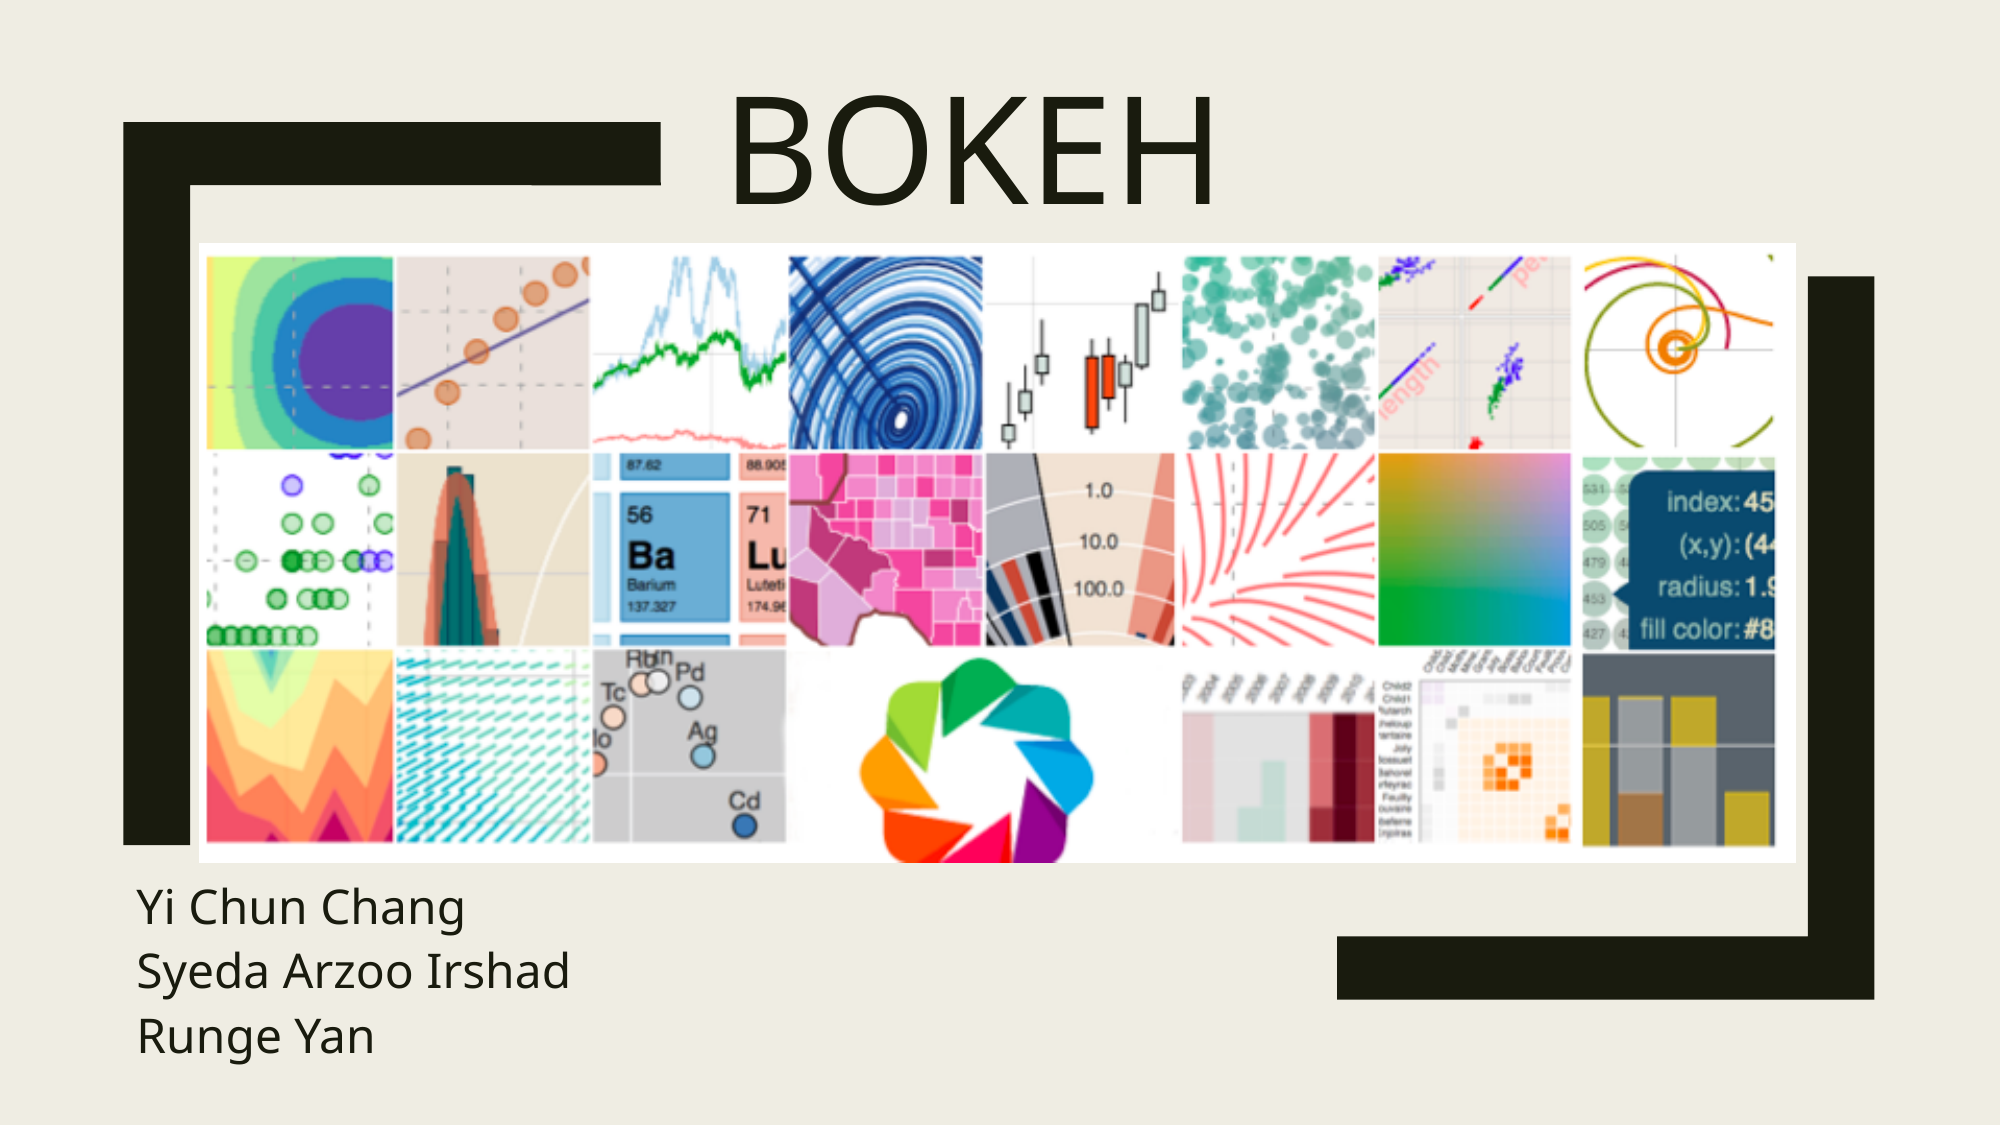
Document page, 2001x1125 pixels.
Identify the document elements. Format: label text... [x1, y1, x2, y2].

picture [199, 243, 1796, 863]
title Bokeh [223, 77, 1724, 243]
subtitle Yi Chun Chang Syeda Arzoo Irshad Runge Yan [121, 862, 1622, 1125]
